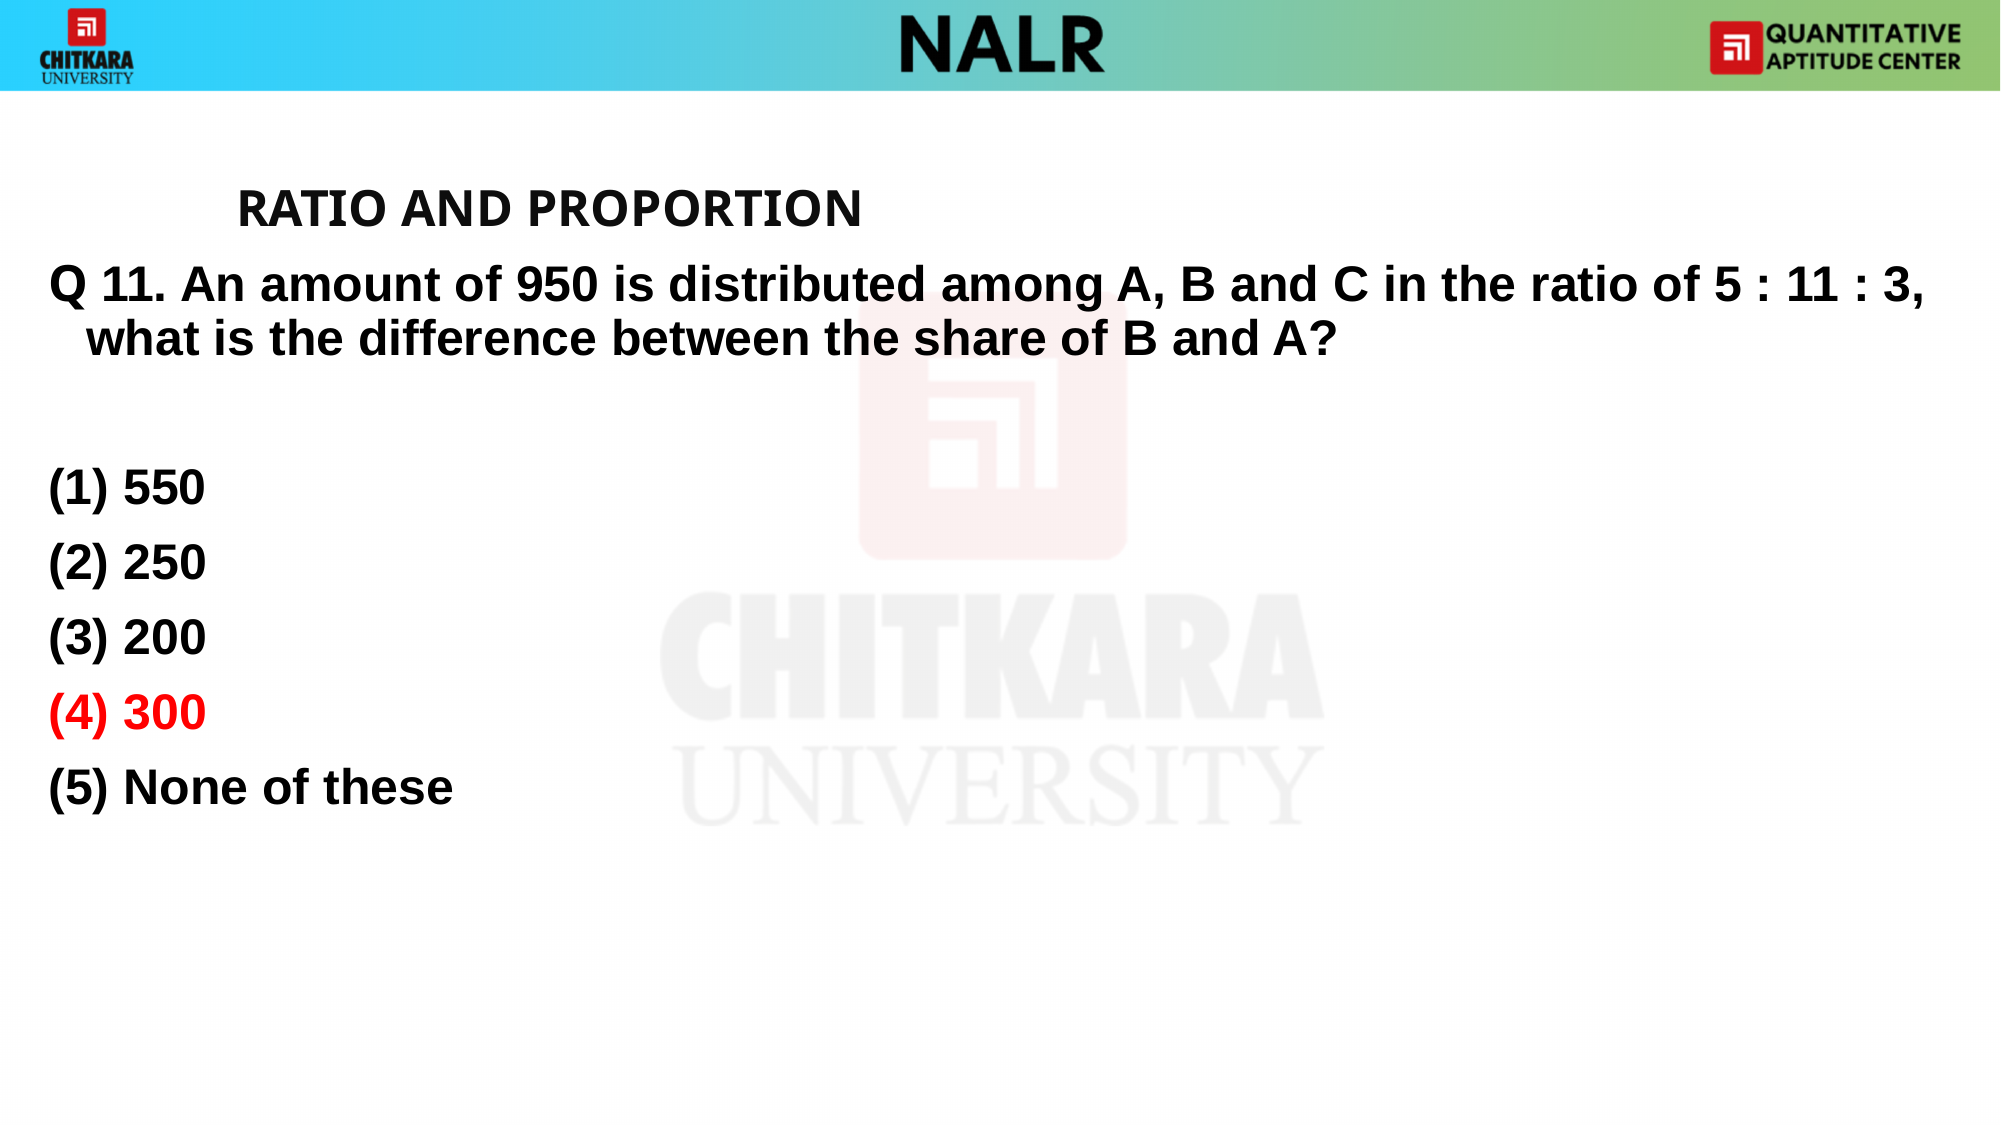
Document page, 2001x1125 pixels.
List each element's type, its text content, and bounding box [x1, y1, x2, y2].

picture [0, 0, 2001, 1125]
list RATIO AND PROPORTION Q 11. An amount of 950 is distributed among A, B and C in the ratio of 5 : 11 : 3, what is the difference between the share of B and A? 550 (2) 250 (3) 200 (4) 300 (5) None of these [33, 175, 1959, 1053]
title [41, 31, 1959, 142]
